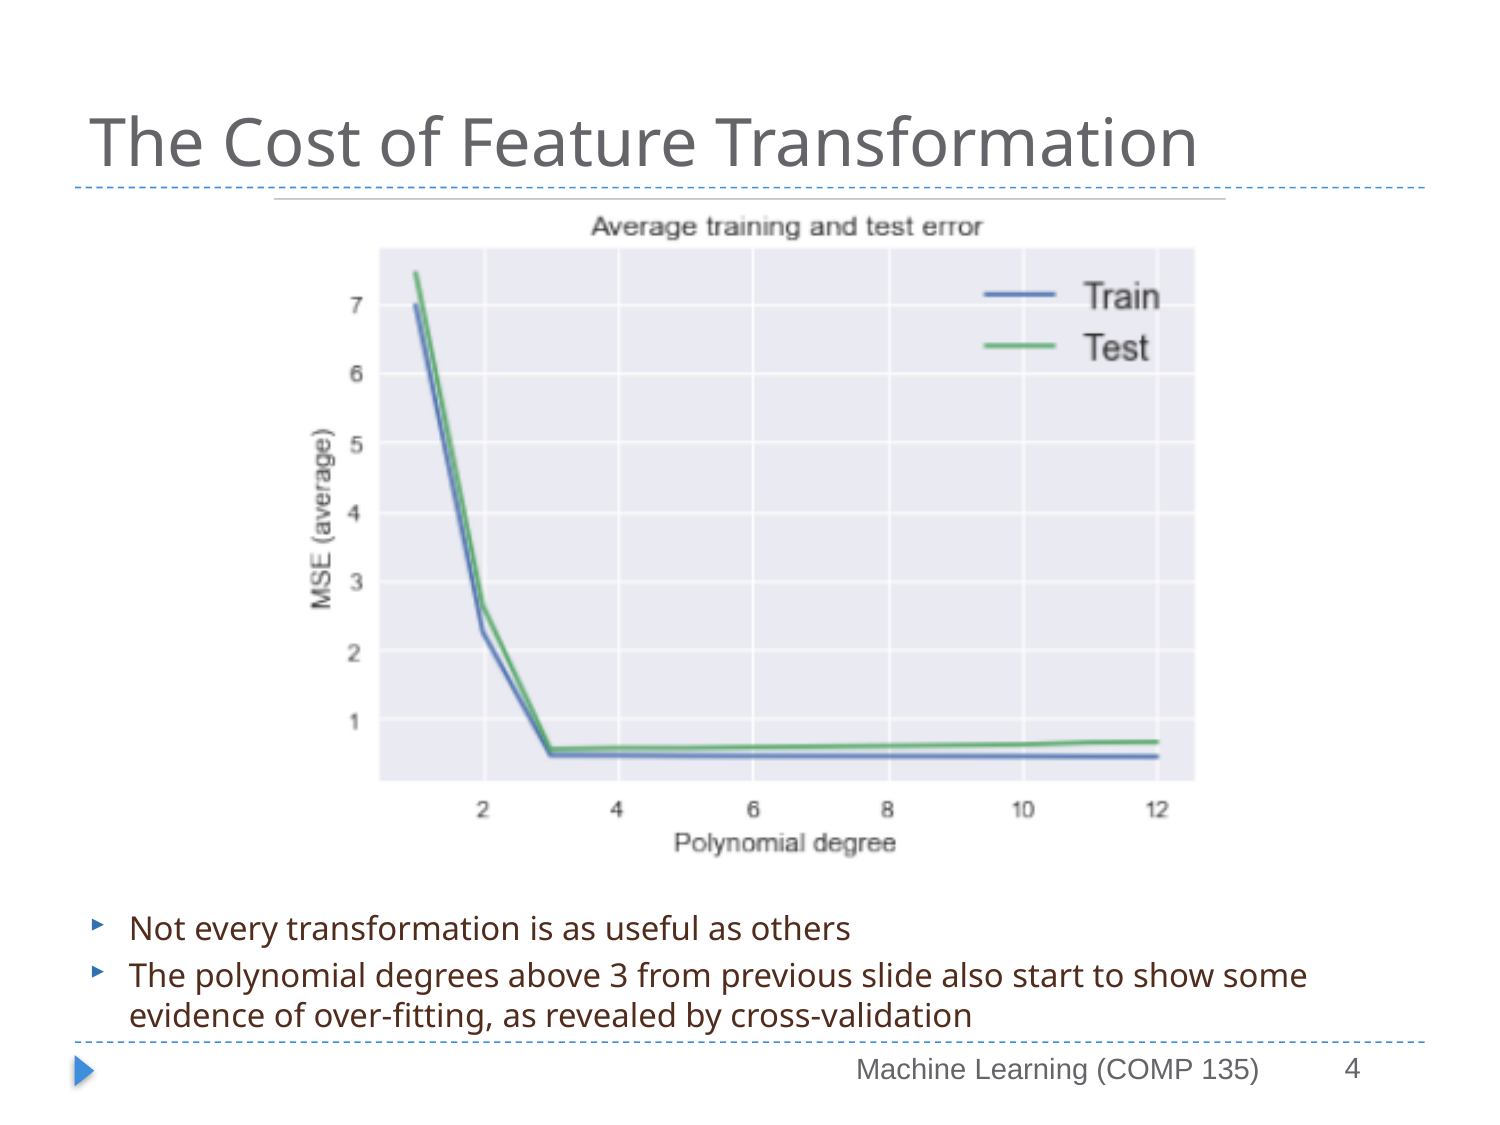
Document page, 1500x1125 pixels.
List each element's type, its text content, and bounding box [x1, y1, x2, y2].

title The Cost of Feature Transformation [75, 24, 1425, 188]
picture [273, 195, 1226, 873]
list Not every transformation is as useful as others The polynomial degrees above 3 from previous slide also start to show some evidence of over-fitting, as revealed by cross-validation [75, 900, 1425, 1042]
footer Machine Learning (COMP 135) [575, 1042, 1212, 1103]
slide_number 4 [1212, 1042, 1376, 1103]
